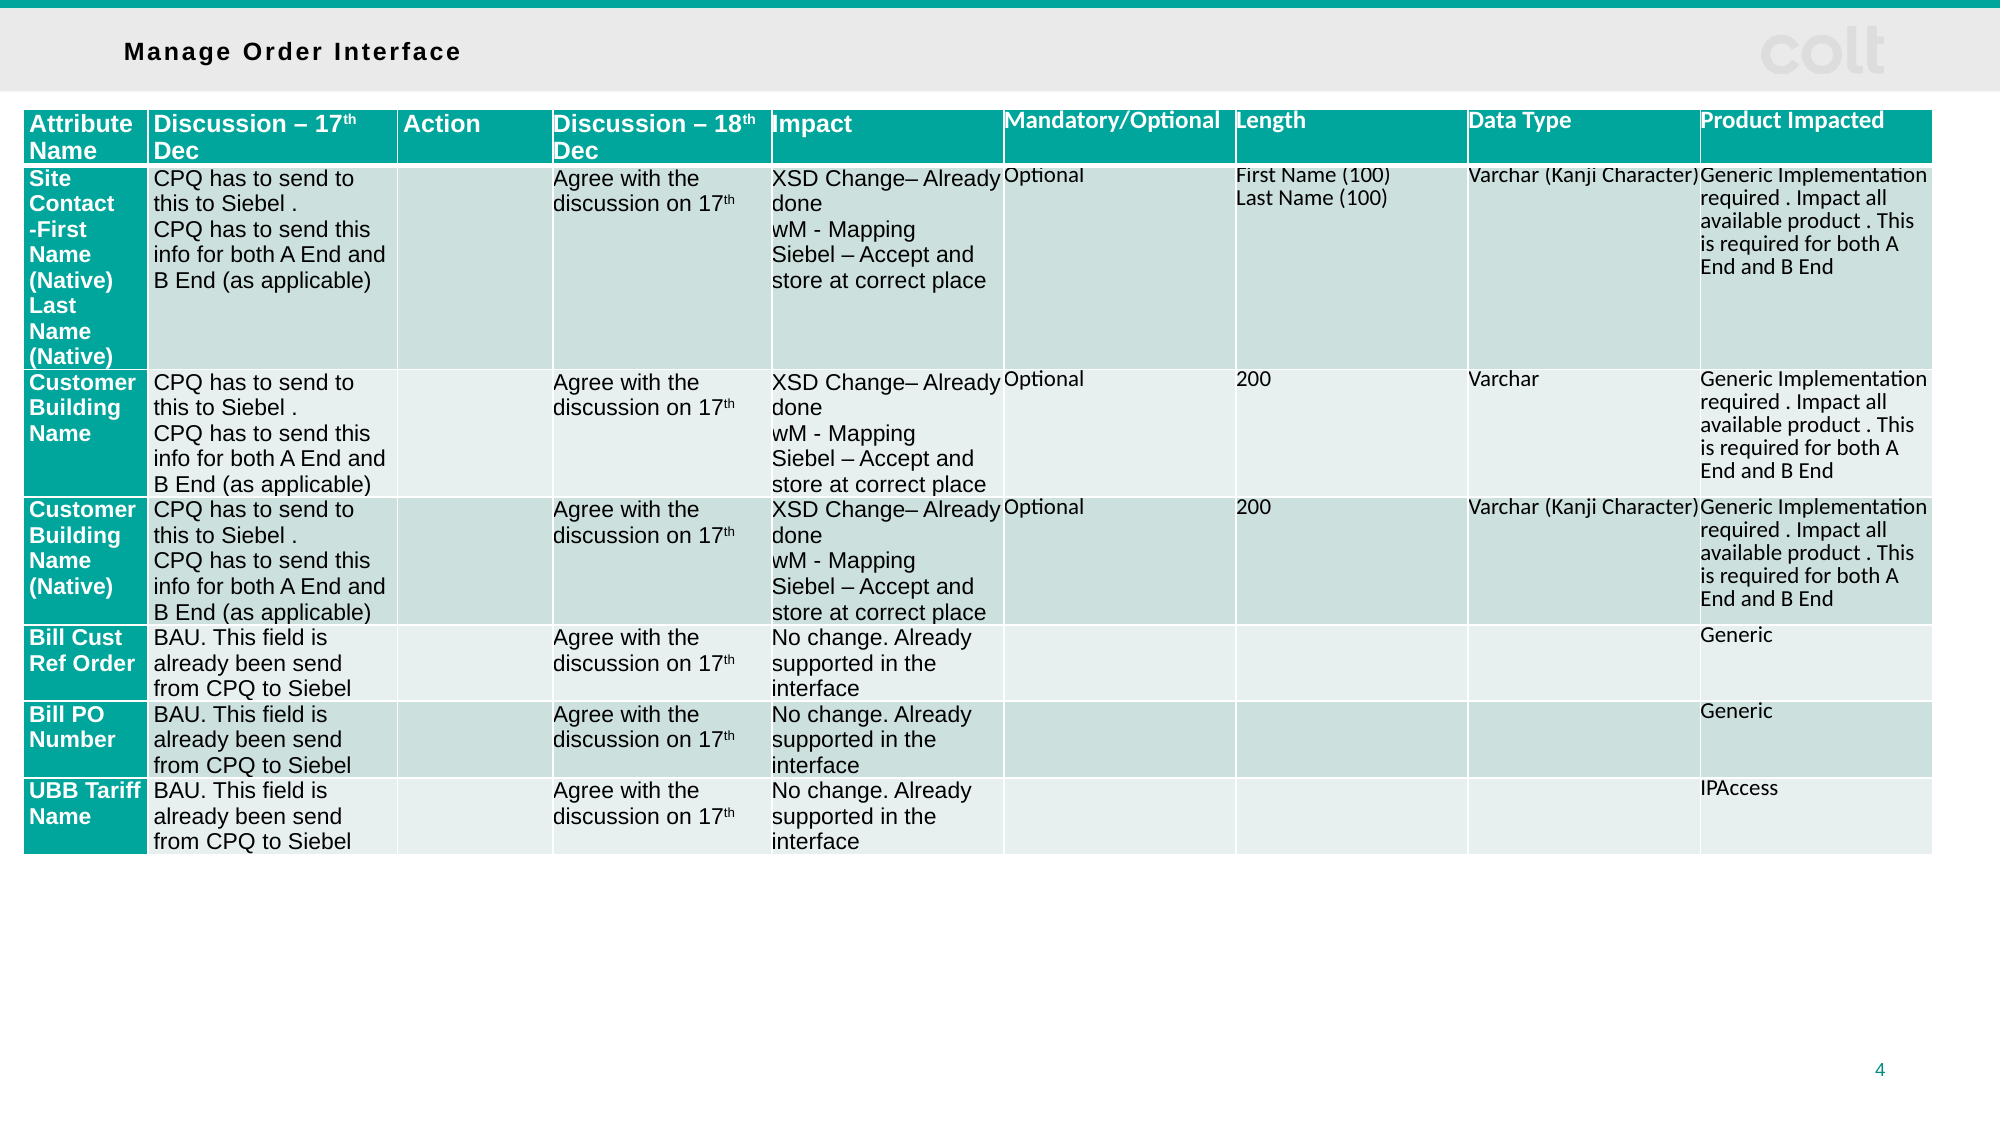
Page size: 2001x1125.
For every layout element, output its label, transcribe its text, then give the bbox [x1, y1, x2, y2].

table_cell Agree with the discussion on 17th [554, 779, 771, 854]
table_cell 200 [1237, 370, 1467, 496]
table_cell [1237, 779, 1467, 854]
table_cell Optional [1005, 498, 1235, 624]
table_cell CPQ has to send to this to Siebel . CPQ has to send this info for both A End and B End (as applicable) [149, 370, 397, 496]
table_cell 200 [1237, 498, 1467, 624]
table_header Product Impacted [1701, 110, 1932, 163]
title Manage Order Interface [0, 8, 2000, 92]
table_cell [1005, 626, 1235, 700]
table_cell [398, 168, 552, 369]
table_cell BAU. This field is already been send from CPQ to Siebel [149, 779, 397, 854]
table_cell Generic Implementation required . Impact all available product . This is required for both A End and B End [1701, 168, 1932, 369]
table_cell [398, 498, 552, 624]
table_header Discussion – 17th Dec [149, 110, 397, 163]
table_cell XSD Change– Already done wM - Mapping Siebel – Accept and store at correct place [773, 498, 1003, 624]
table_header Data Type [1469, 110, 1700, 163]
table_cell [1237, 626, 1467, 700]
table_cell [1469, 779, 1700, 854]
table_cell Generic [1701, 702, 1932, 777]
table_cell Agree with the discussion on 17th [554, 168, 771, 369]
table_cell No change. Already supported in the interface [773, 702, 1003, 777]
table_cell UBB Tariff Name [24, 779, 147, 854]
table_cell [398, 702, 552, 777]
table_cell Generic [1701, 626, 1932, 700]
table_cell [398, 779, 552, 854]
table_cell CPQ has to send to this to Siebel . CPQ has to send this info for both A End and B End (as applicable) [149, 168, 397, 369]
table_cell XSD Change– Already done wM - Mapping Siebel – Accept and store at correct place [773, 168, 1003, 369]
table_cell [398, 626, 552, 700]
table_cell Agree with the discussion on 17th [554, 498, 771, 624]
table_cell No change. Already supported in the interface [773, 626, 1003, 700]
table_cell [1005, 702, 1235, 777]
table_header Mandatory/Optional [1005, 110, 1235, 163]
table_cell Site Contact -First Name (Native) Last Name (Native) [24, 168, 147, 369]
table_cell Varchar [1469, 370, 1700, 496]
table_cell Bill PO Number [24, 702, 147, 777]
table_cell Optional [1005, 168, 1235, 369]
table_cell Customer Building Name (Native) [24, 498, 147, 624]
table_cell [398, 370, 552, 496]
slide_number 4 [1821, 1059, 1886, 1080]
table_cell Customer Building Name [24, 370, 147, 496]
table_cell Bill Cust Ref Order [24, 626, 147, 700]
table_cell XSD Change– Already done wM - Mapping Siebel – Accept and store at correct place [773, 370, 1003, 496]
table_cell Optional [1005, 370, 1235, 496]
table_header Length [1237, 110, 1467, 163]
table_header Attribute Name [24, 110, 147, 163]
table_cell Generic Implementation required . Impact all available product . This is required for both A End and B End [1701, 370, 1932, 496]
table_cell [1469, 702, 1700, 777]
table_cell IPAccess [1701, 779, 1932, 854]
table_cell CPQ has to send to this to Siebel . CPQ has to send this info for both A End and B End (as applicable) [149, 498, 397, 624]
table_header Action [398, 110, 552, 163]
table_cell [1005, 779, 1235, 854]
table_cell First Name (100) Last Name (100) [1237, 168, 1467, 369]
table_header Impact [773, 110, 1003, 163]
table_header Discussion – 18th Dec [554, 110, 771, 163]
table_cell Varchar (Kanji Character) [1469, 168, 1700, 369]
table_cell No change. Already supported in the interface [773, 779, 1003, 854]
table_cell Agree with the discussion on 17th [554, 370, 771, 496]
table_cell Agree with the discussion on 17th [554, 626, 771, 700]
table_cell [1469, 626, 1700, 700]
table_cell Varchar (Kanji Character) [1469, 498, 1700, 624]
table_cell Agree with the discussion on 17th [554, 702, 771, 777]
table_cell BAU. This field is already been send from CPQ to Siebel [149, 626, 397, 700]
table_cell Generic Implementation required . Impact all available product . This is required for both A End and B End [1701, 498, 1932, 624]
table_cell [1237, 702, 1467, 777]
table_cell BAU. This field is already been send from CPQ to Siebel [149, 702, 397, 777]
